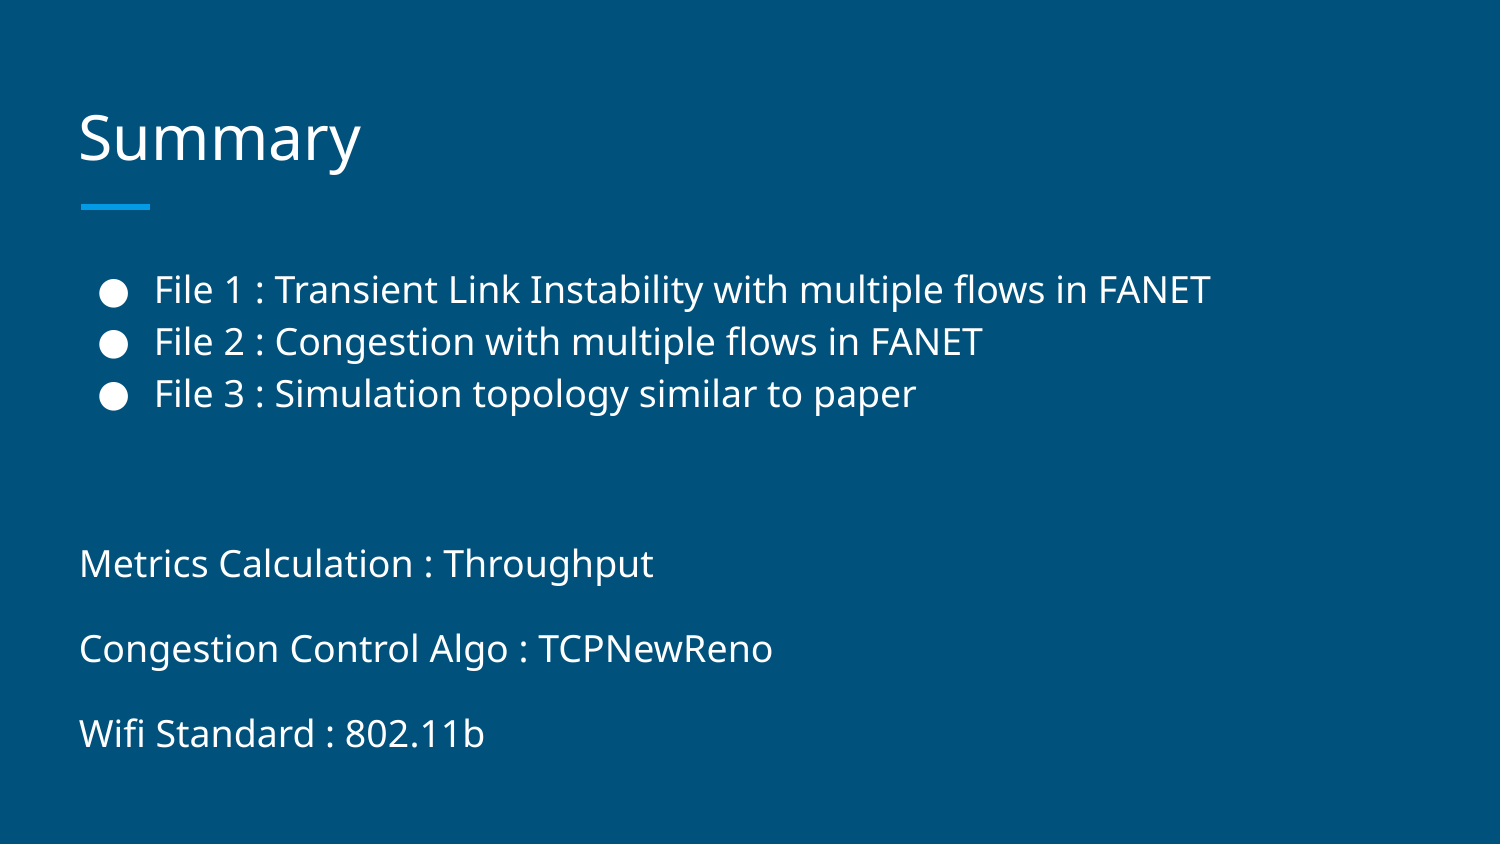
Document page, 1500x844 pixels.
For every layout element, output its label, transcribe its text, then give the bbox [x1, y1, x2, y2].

list File 1 : Transient Link Instability with multiple flows in FANET File 2 : Congestion with multiple flows in FANET File 3 : Simulation topology similar to paper Metrics Calculation : Throughput Congestion Control Algo : TCPNewReno Wifi Standard : 802.11b [63, 244, 1437, 750]
title Summary [63, 75, 1437, 188]
